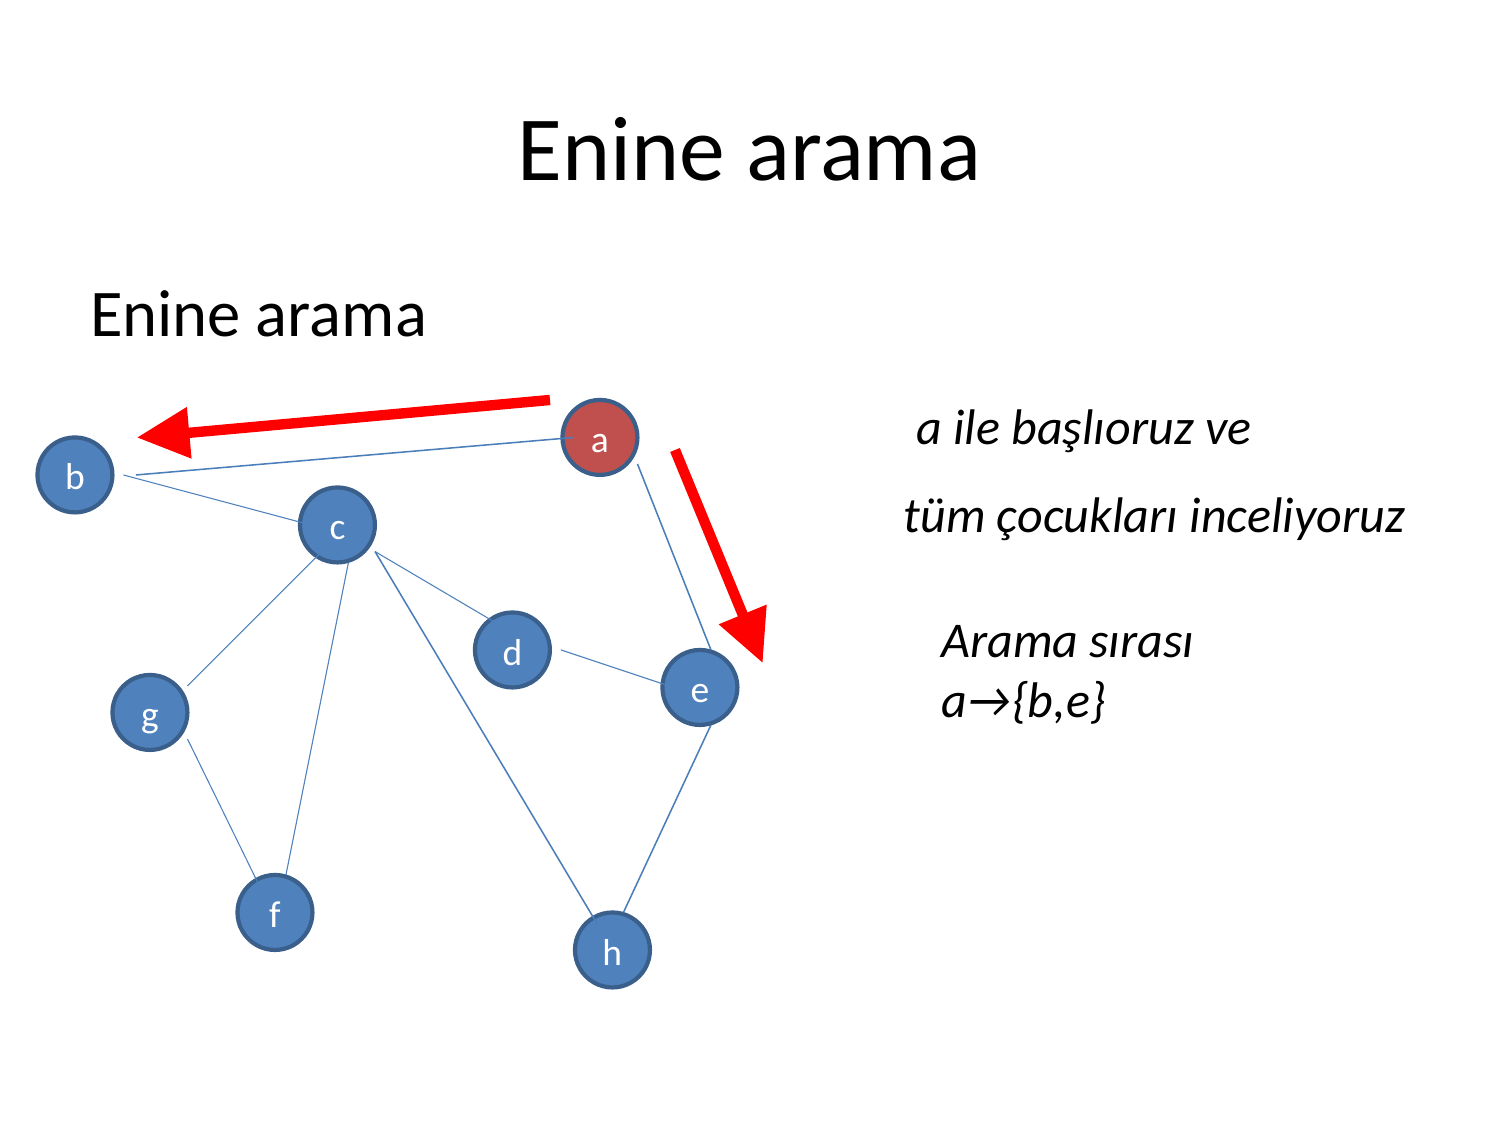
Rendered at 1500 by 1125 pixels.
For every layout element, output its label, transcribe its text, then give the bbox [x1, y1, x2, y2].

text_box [674, 449, 763, 663]
text_box Arama sırası a→{b,e} [926, 599, 1221, 735]
list Enine arama [75, 262, 1425, 1005]
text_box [137, 399, 551, 438]
text_box a ile başlıoruz ve [901, 387, 1267, 463]
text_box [37, 399, 738, 988]
text_box tüm çocukları inceliyoruz [888, 474, 1421, 550]
title Enine arama [75, 50, 1425, 238]
